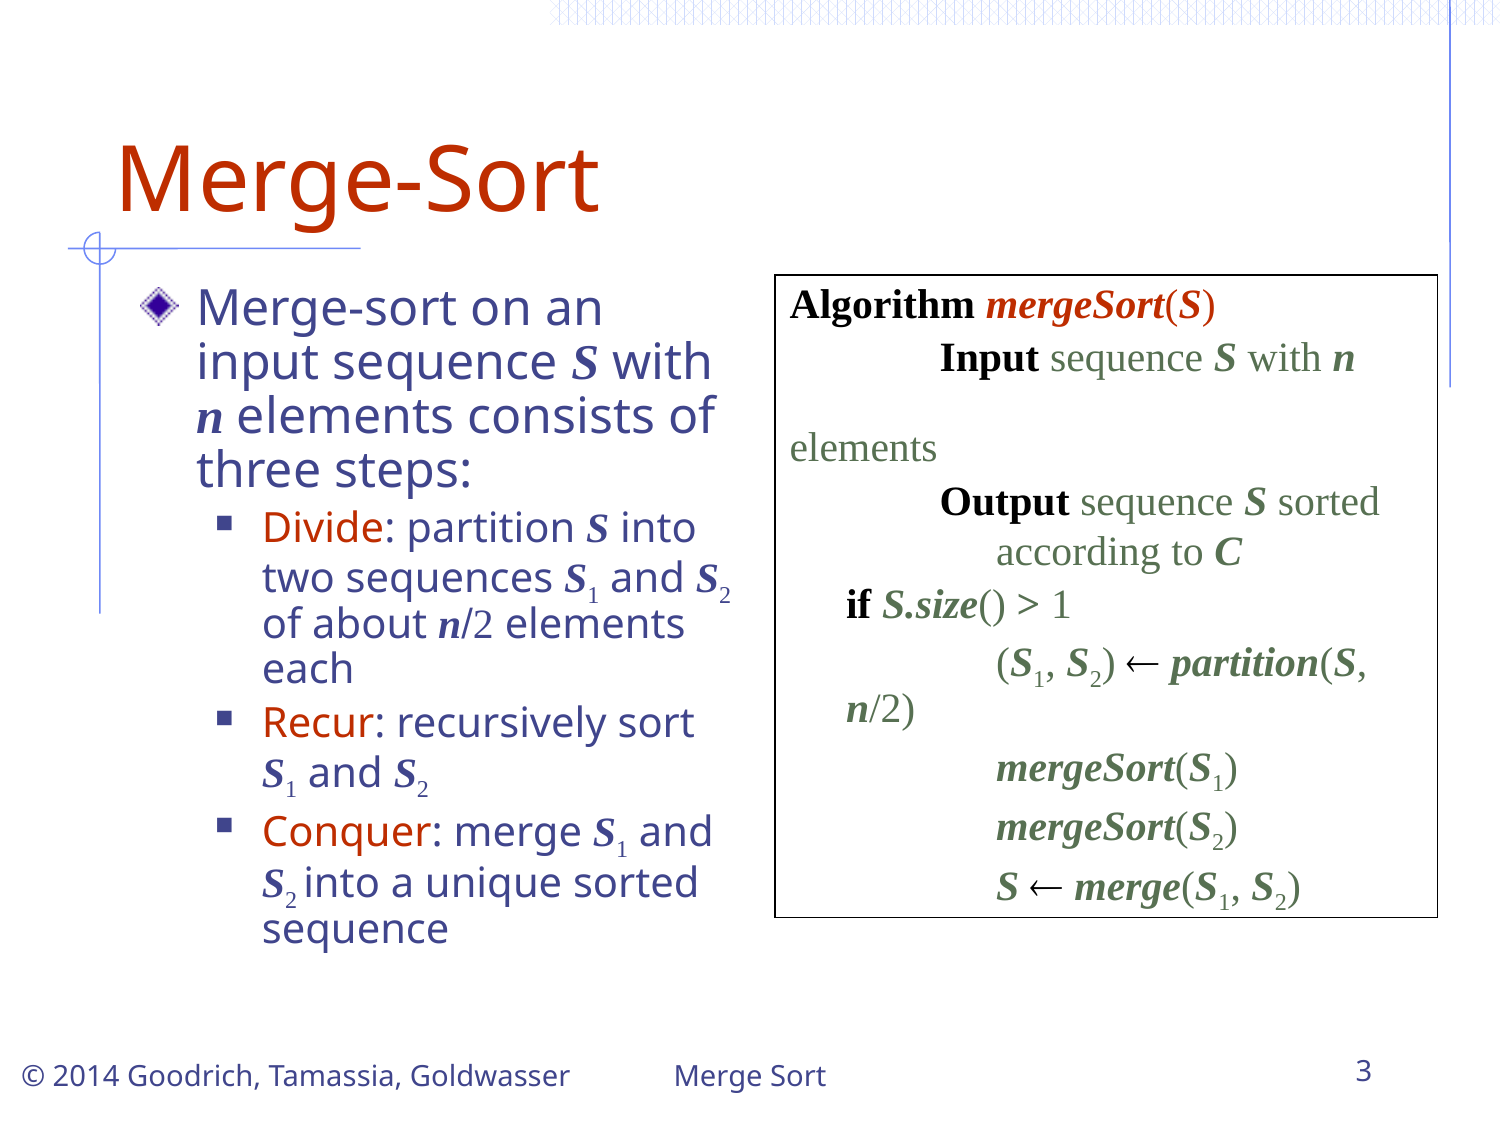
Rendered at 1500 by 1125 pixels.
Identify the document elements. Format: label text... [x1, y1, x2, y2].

slide_number 3 [1074, 1024, 1388, 1101]
footer Merge Sort [512, 1024, 988, 1101]
picture [140, 287, 179, 326]
text_box Algorithm mergeSort(S) Input sequence S with n elements Output sequence S sorted according to C if S.size() > 1 (S1, S2)  partition(S, n/2) mergeSort(S1) mergeSort(S2) S  merge(S1, S2) [774, 274, 1438, 918]
list Merge-sort on an input sequence S with n elements consists of three steps: Divide: partition S into two sequences S1 and S2 of about n/2 elements each Recur: recursively sort S1 and S2 Conquer: merge S1 and S2 into a unique sorted sequence [125, 275, 750, 975]
title Merge-Sort [99, 50, 1375, 238]
